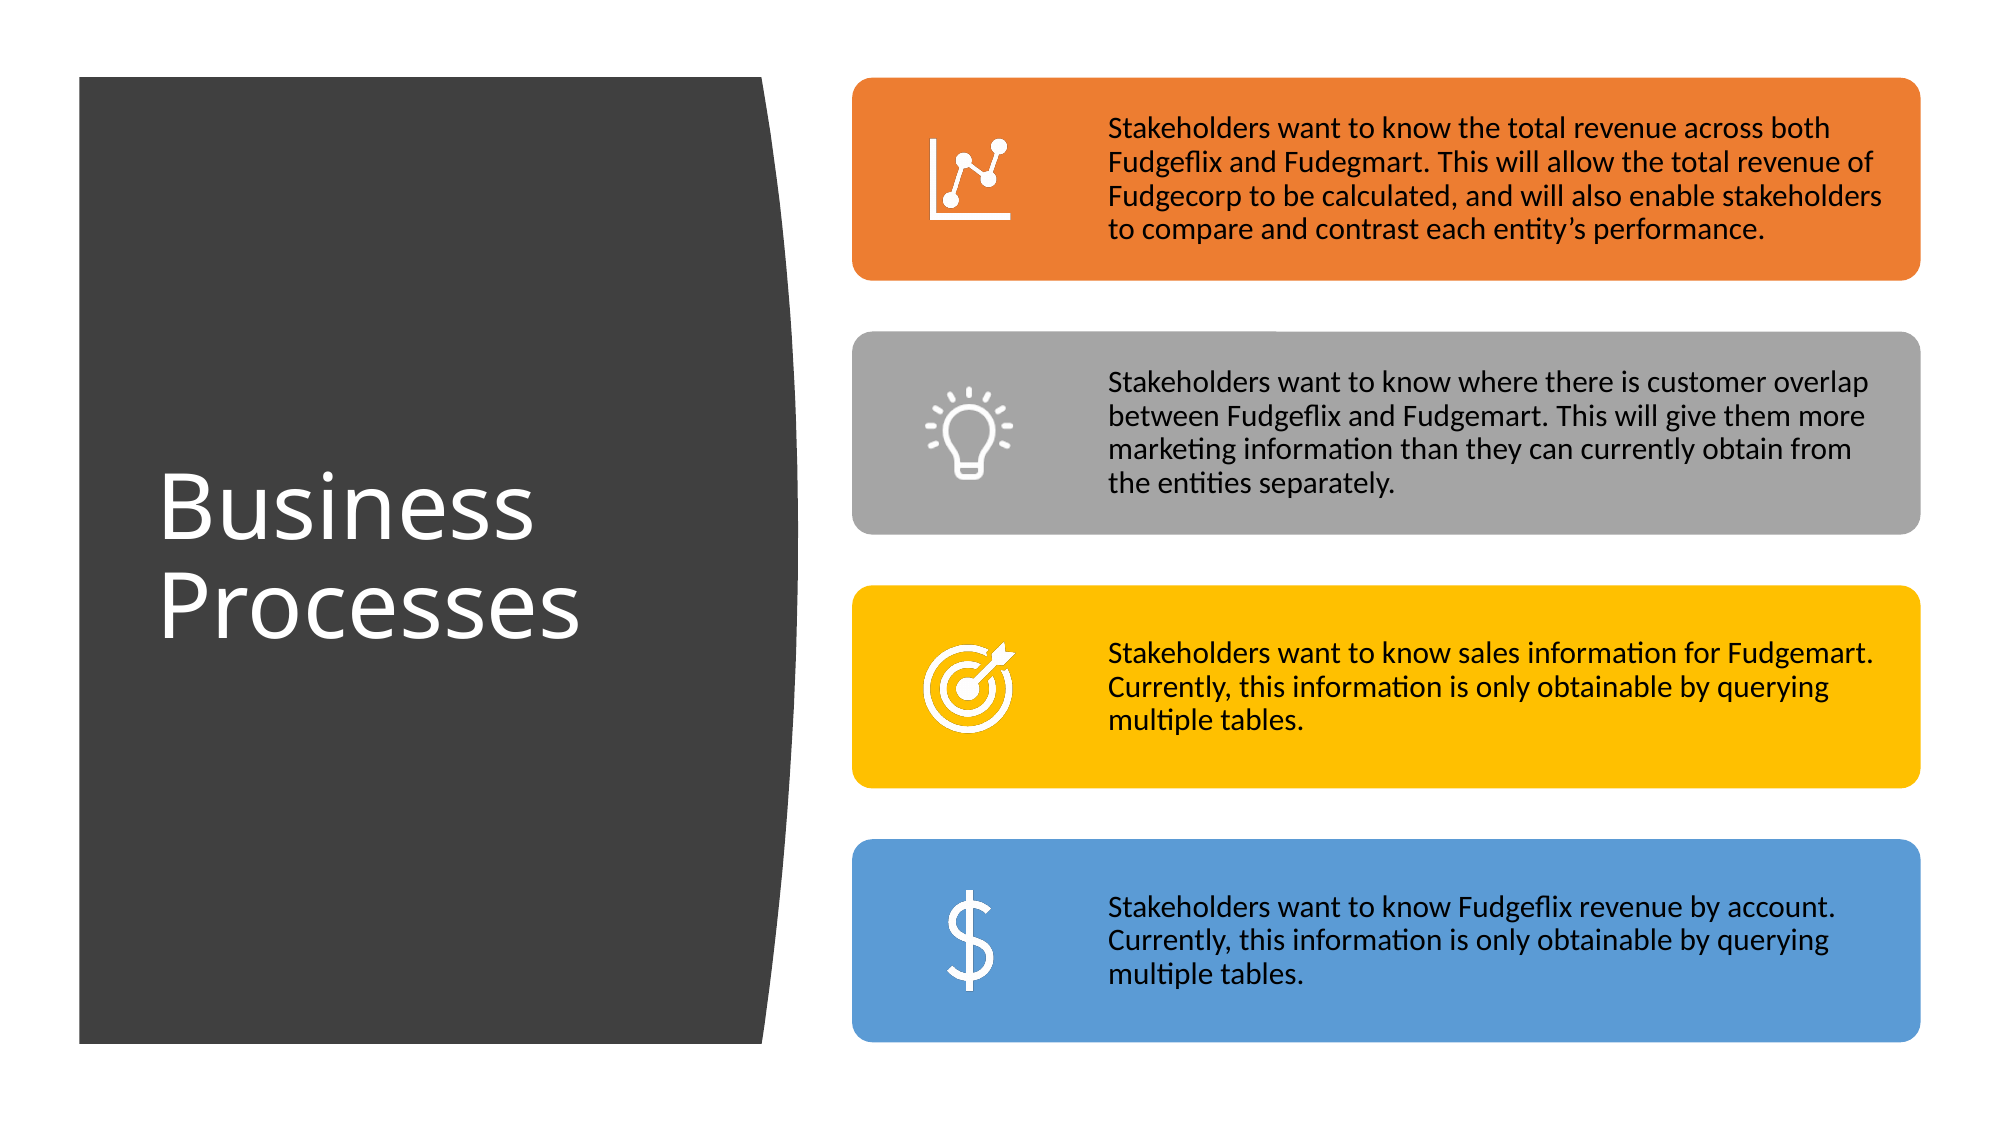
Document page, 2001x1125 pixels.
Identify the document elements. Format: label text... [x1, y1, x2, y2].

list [852, 77, 1921, 1043]
text_box [78, 76, 800, 1045]
title Business Processes [141, 166, 702, 953]
